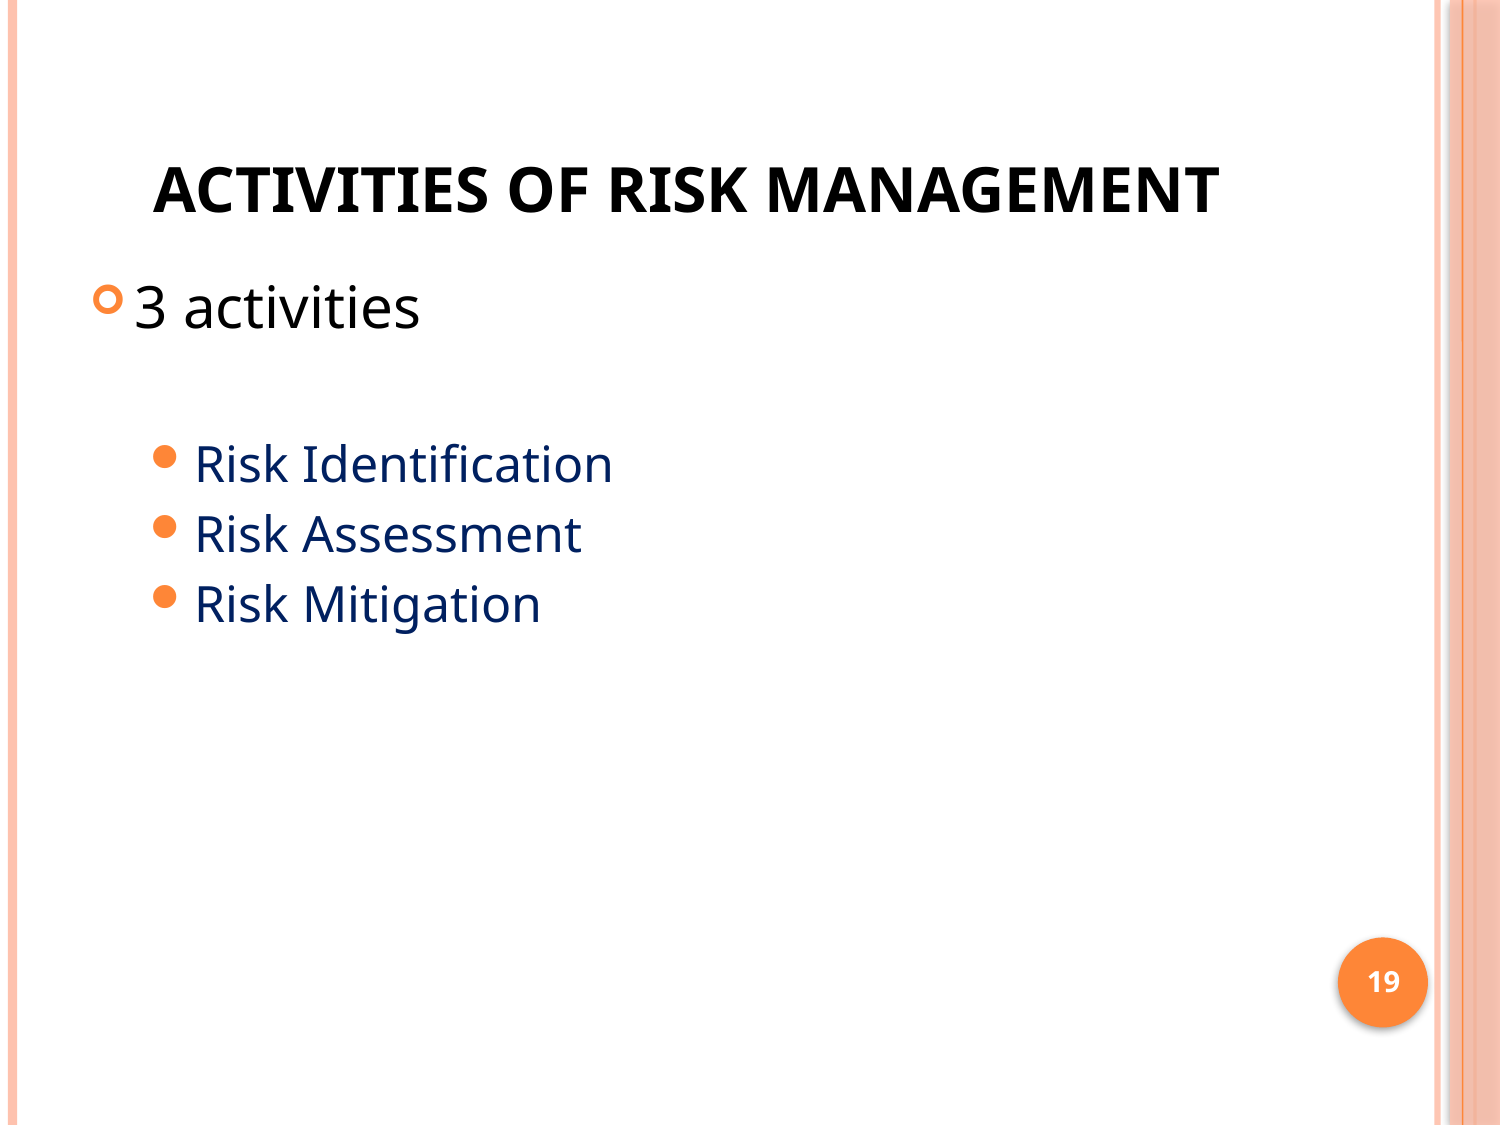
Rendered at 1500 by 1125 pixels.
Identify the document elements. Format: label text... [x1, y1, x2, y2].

slide_number 19 [1333, 940, 1434, 1027]
title ACTIVITIES OF RISK MANAGEMENT [75, 45, 1300, 233]
list 3 activities Risk Identification Risk Assessment Risk Mitigation [75, 262, 1338, 1062]
